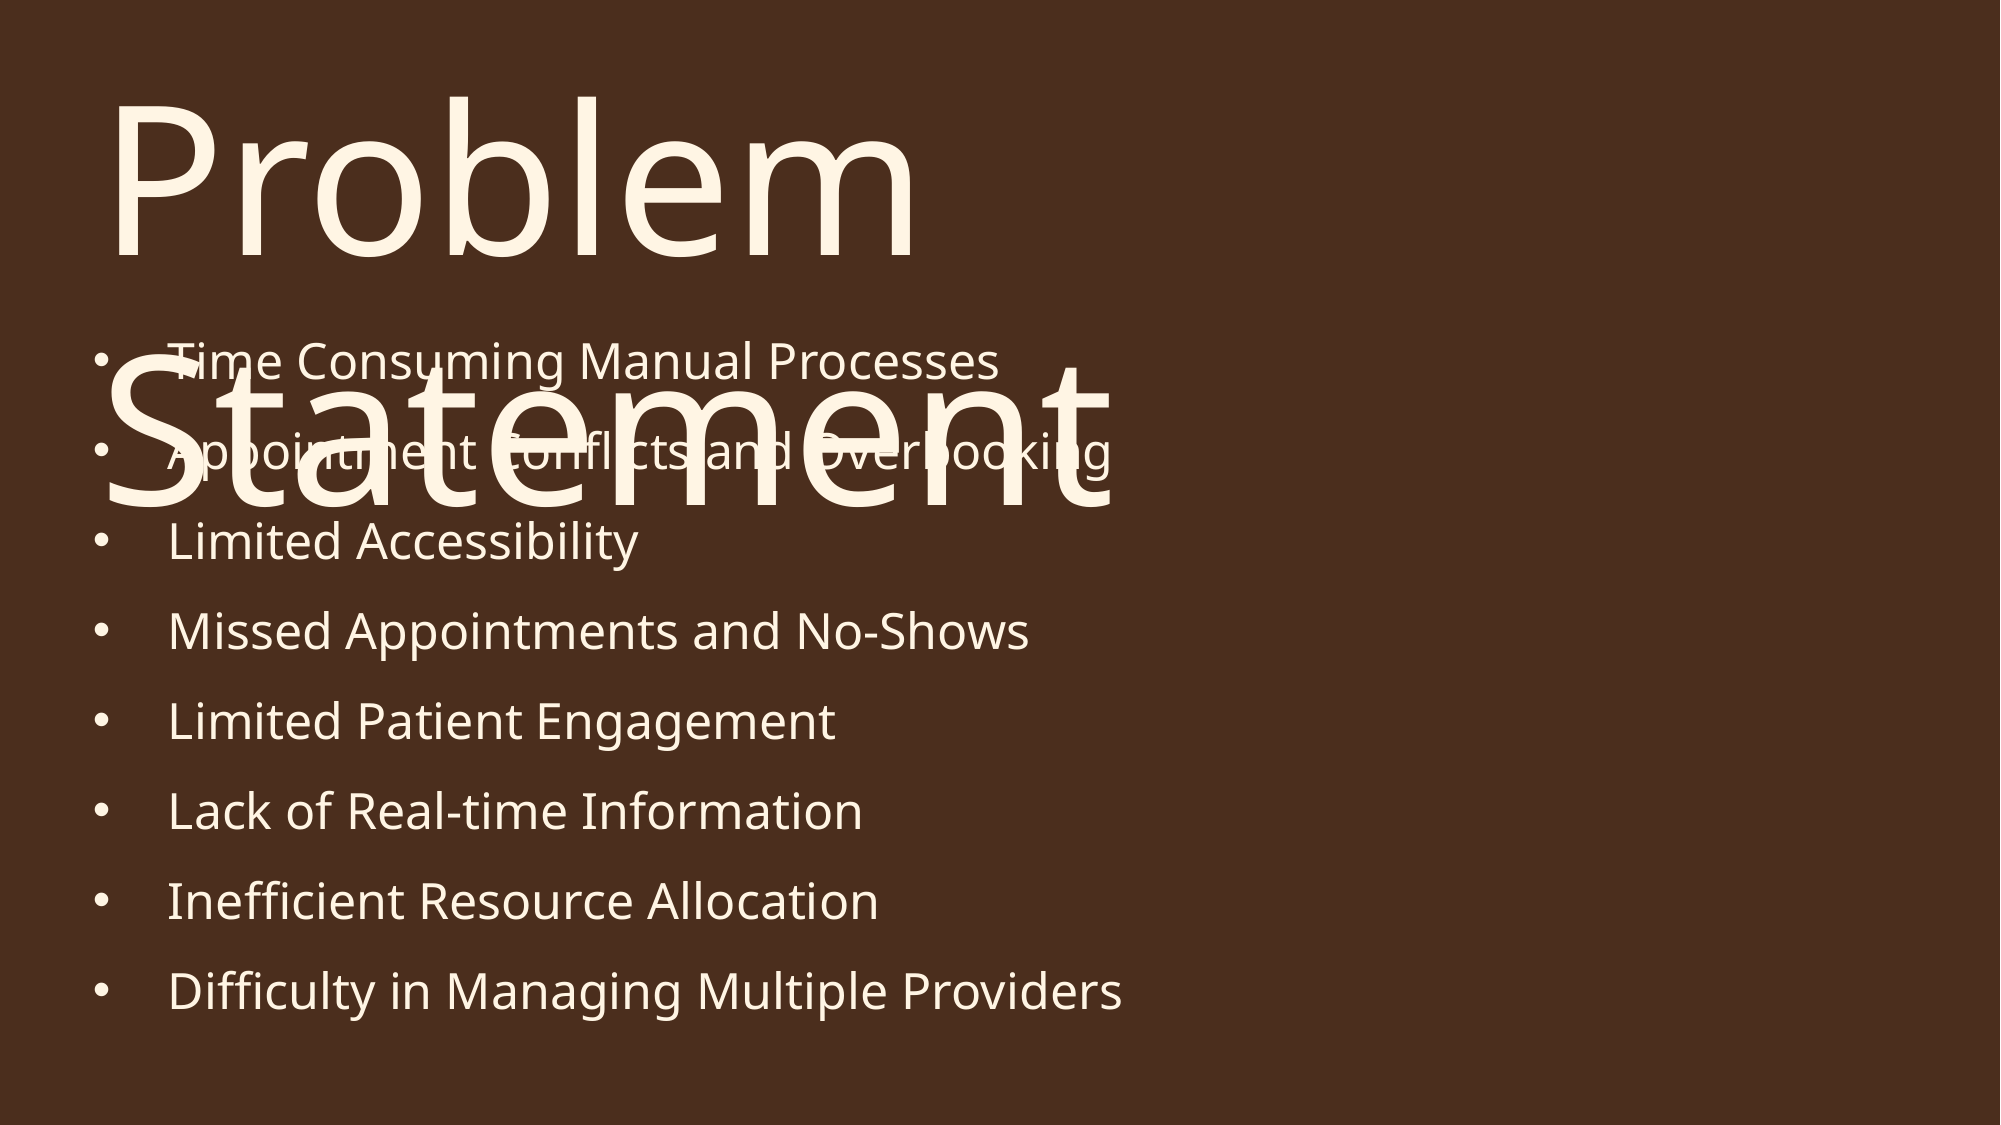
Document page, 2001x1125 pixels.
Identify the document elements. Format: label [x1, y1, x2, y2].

text_box [78, 39, 1922, 1025]
